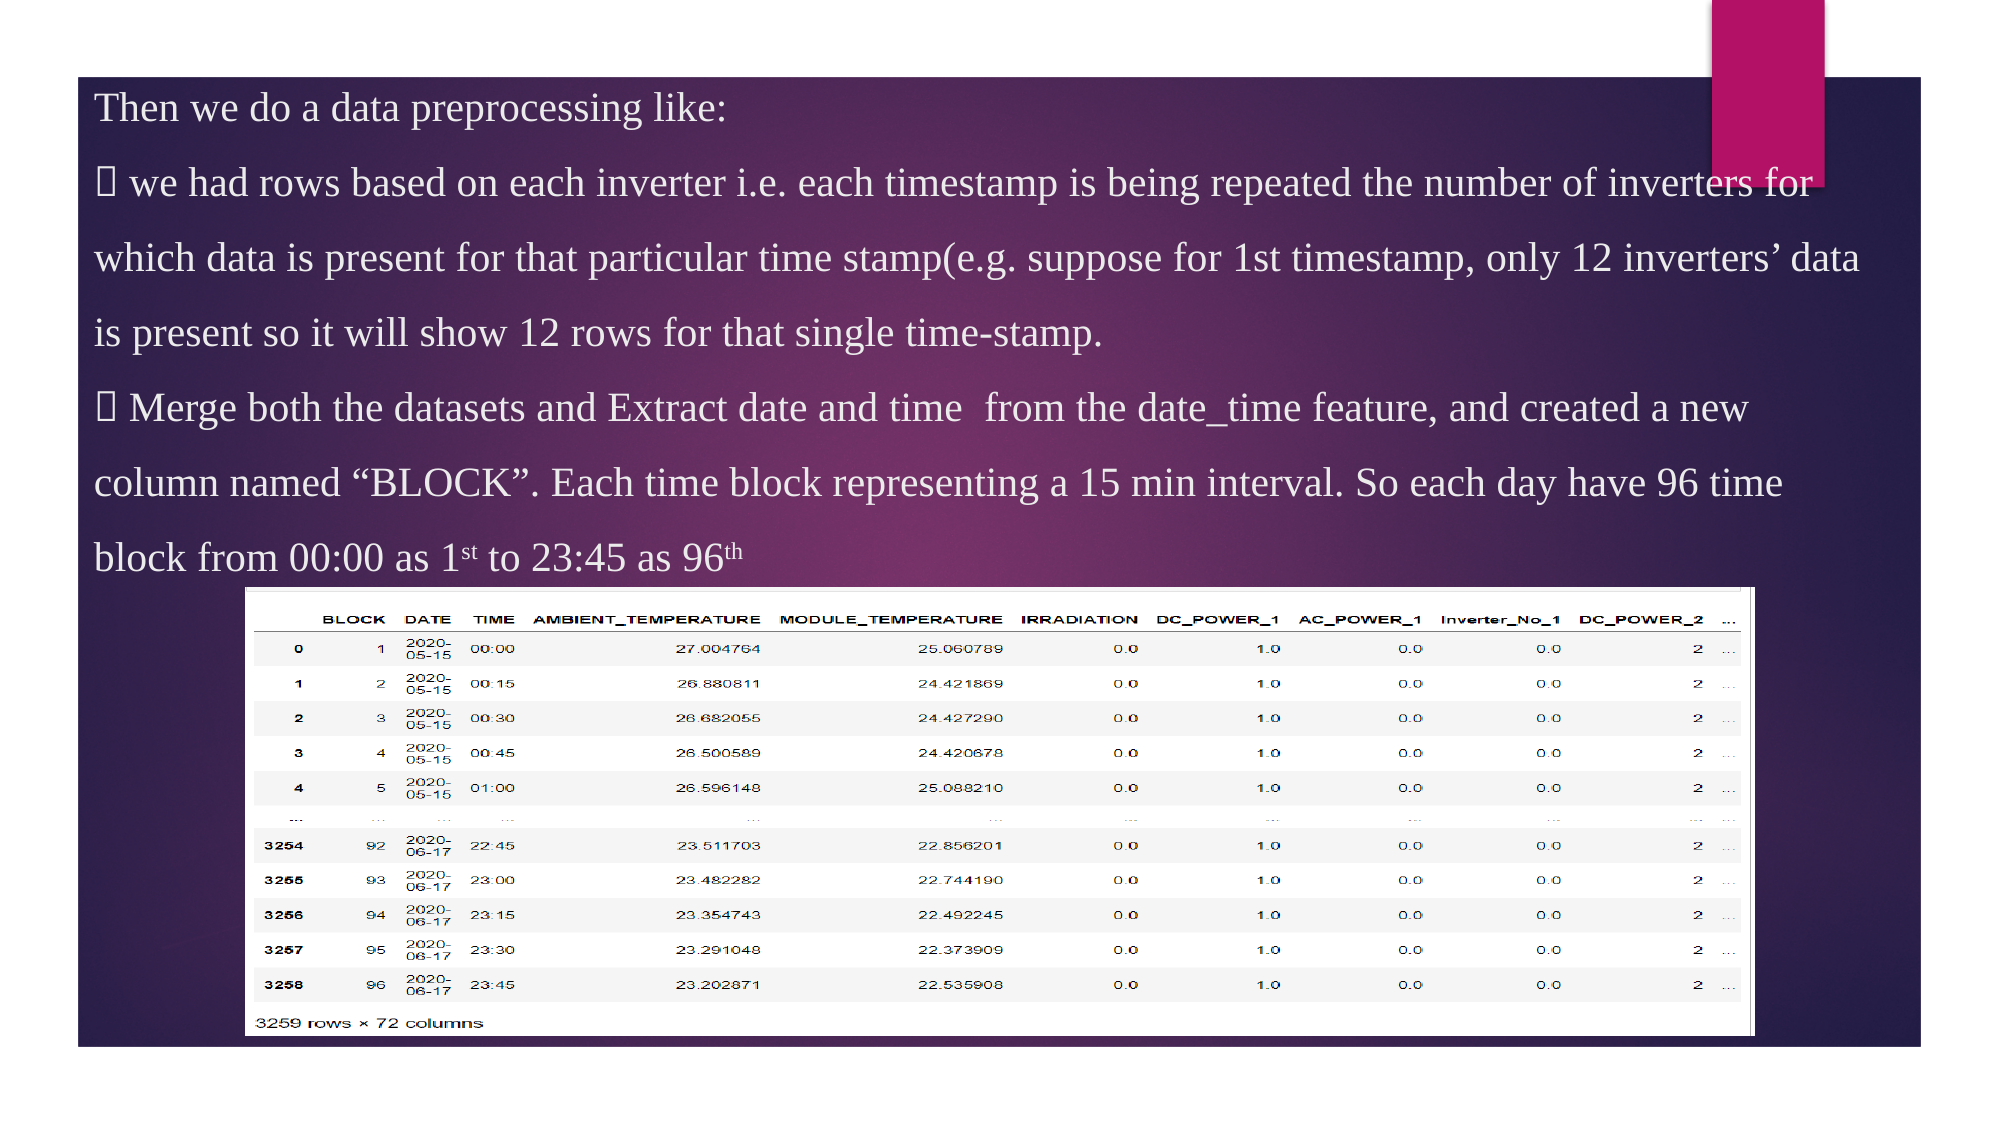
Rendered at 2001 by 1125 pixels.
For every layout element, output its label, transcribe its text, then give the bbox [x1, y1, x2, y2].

picture [245, 587, 1755, 1036]
title Then we do a data preprocessing like:  we had rows based on each inverter i.e. each timestamp is being repeated the number of inverters for which data is present for that particular time stamp(e.g. suppose for 1st timestamp, only 12 inverters’ data is present so it will show 12 rows for that single time-stamp.  Merge both the datasets and Extract date and time from the date_time feature, and created a new column named “BLOCK”. Each time block representing a 15 min interval. So each day have 96 time block from 00:00 as 1st to 23:45 as 96th [78, 0, 1895, 588]
